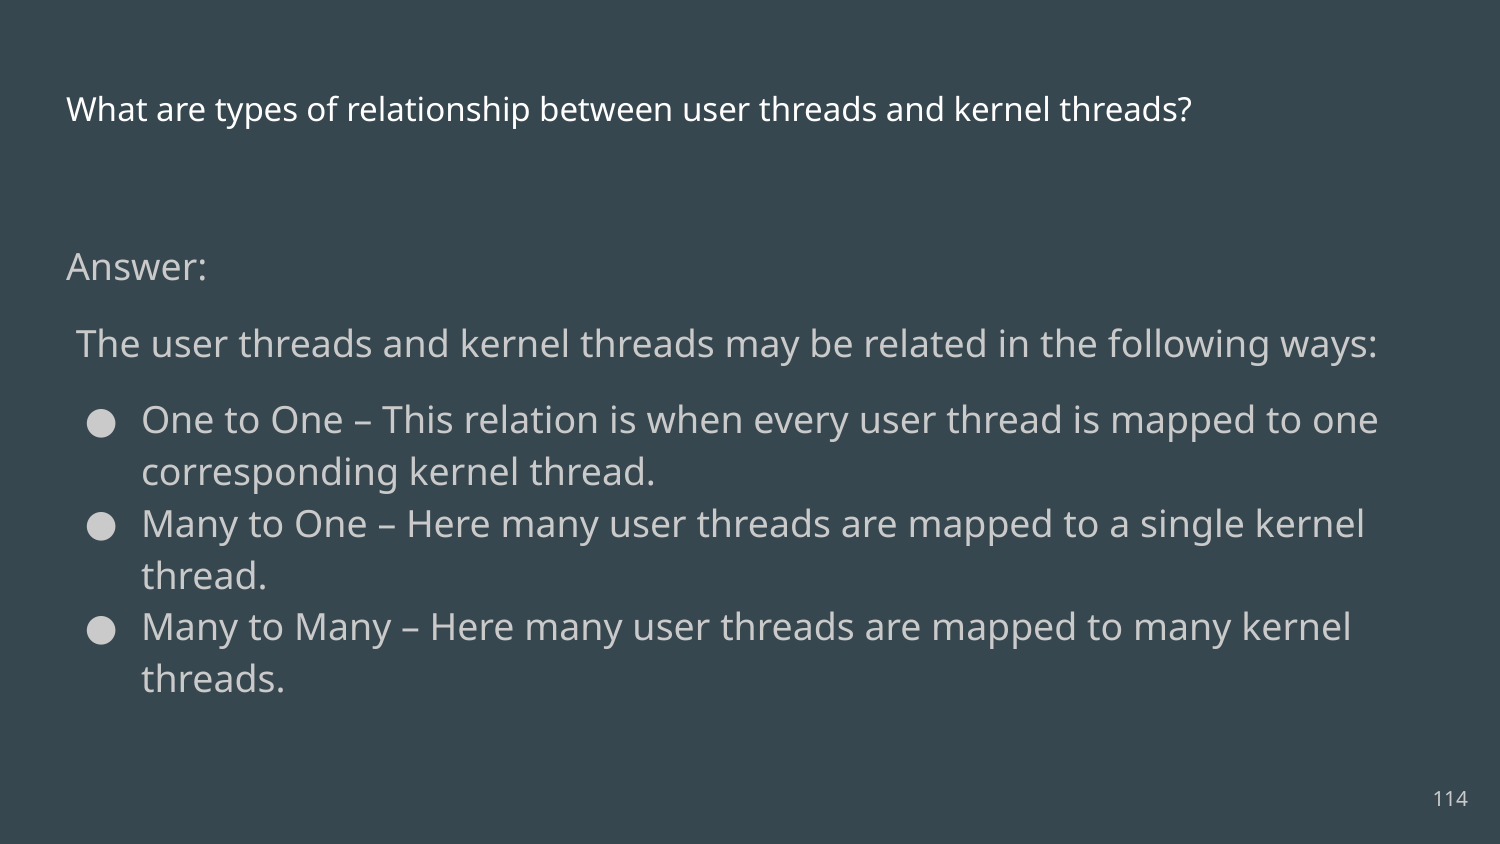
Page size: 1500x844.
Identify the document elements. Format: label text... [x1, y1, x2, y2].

title What are types of relationship between user threads and kernel threads? [51, 72, 1449, 167]
slide_number 114 [1392, 767, 1483, 833]
list Answer: The user threads and kernel threads may be related in the following ways: One to One – This relation is when every user thread is mapped to one corresponding kernel thread. Many to One – Here many user threads are mapped to a single kernel thread. Many to Many – Here many user threads are mapped to many kernel threads. [51, 221, 1449, 782]
